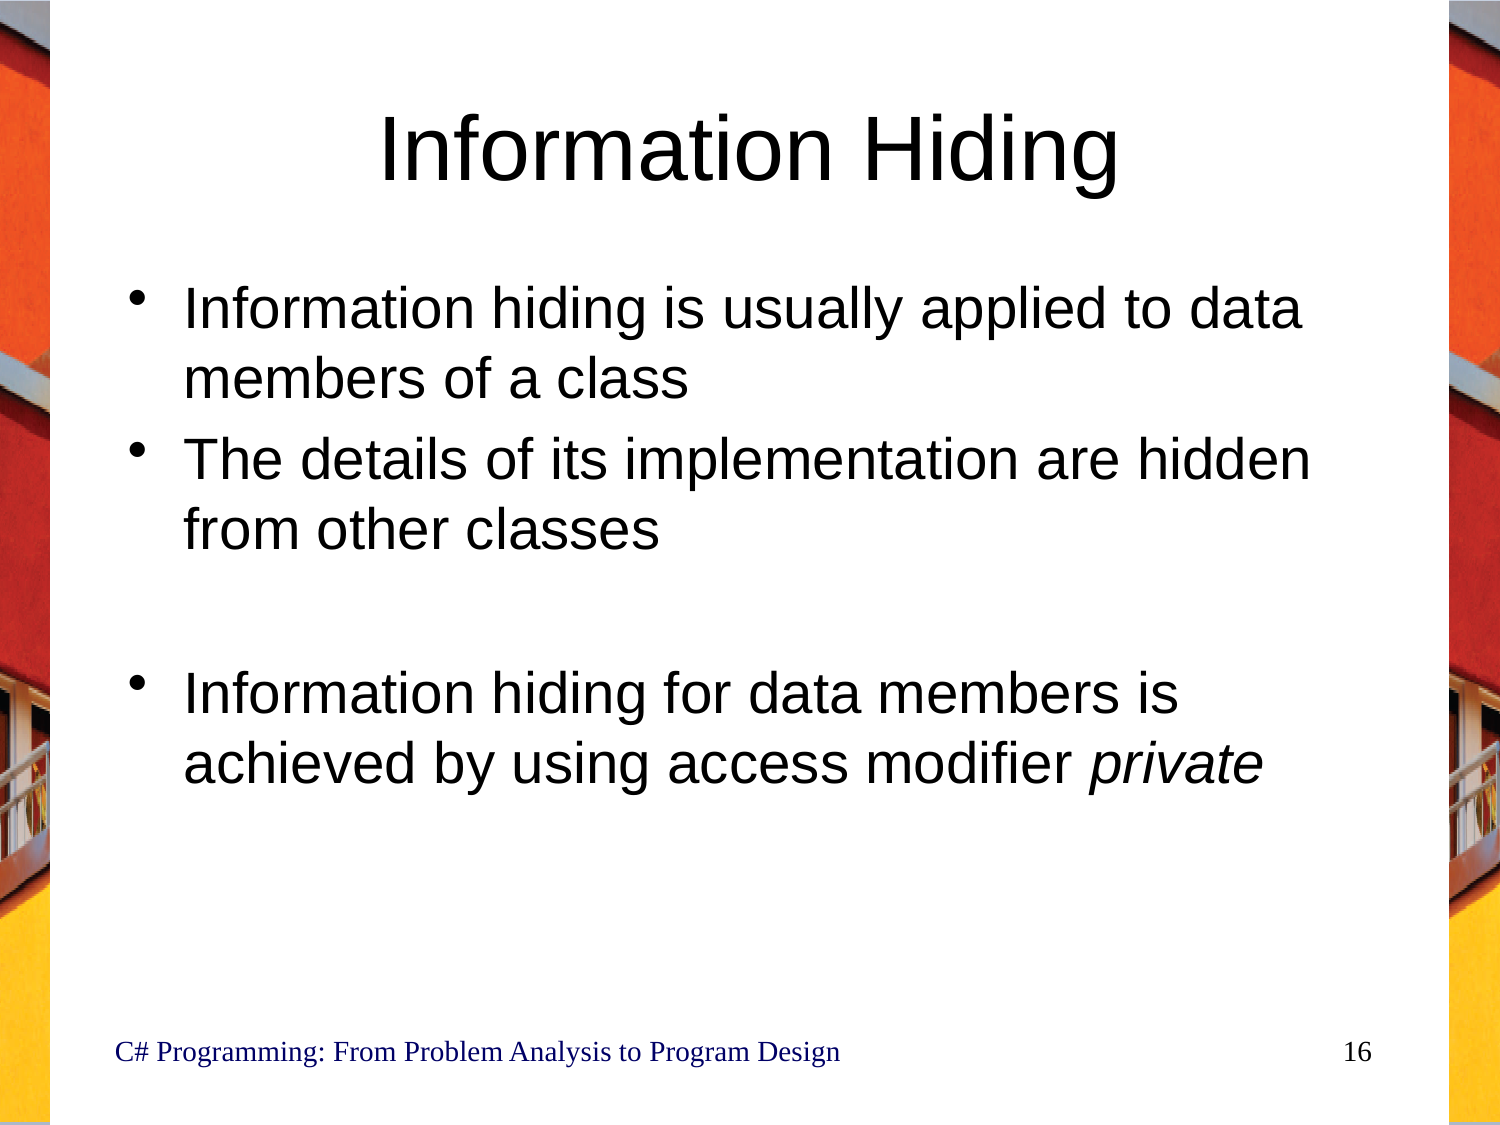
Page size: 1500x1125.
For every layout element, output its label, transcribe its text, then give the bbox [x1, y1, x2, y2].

footer C# Programming: From Problem Analysis to Program Design [99, 1024, 988, 1101]
slide_number 16 [1074, 1024, 1388, 1101]
title Information Hiding [112, 49, 1388, 238]
picture [0, 0, 50, 1125]
picture [1449, 0, 1500, 1125]
list Information hiding is usually applied to data members of a class The details of its implementation are hidden from other classes Information hiding for data members is achieved by using access modifier private [112, 262, 1388, 938]
